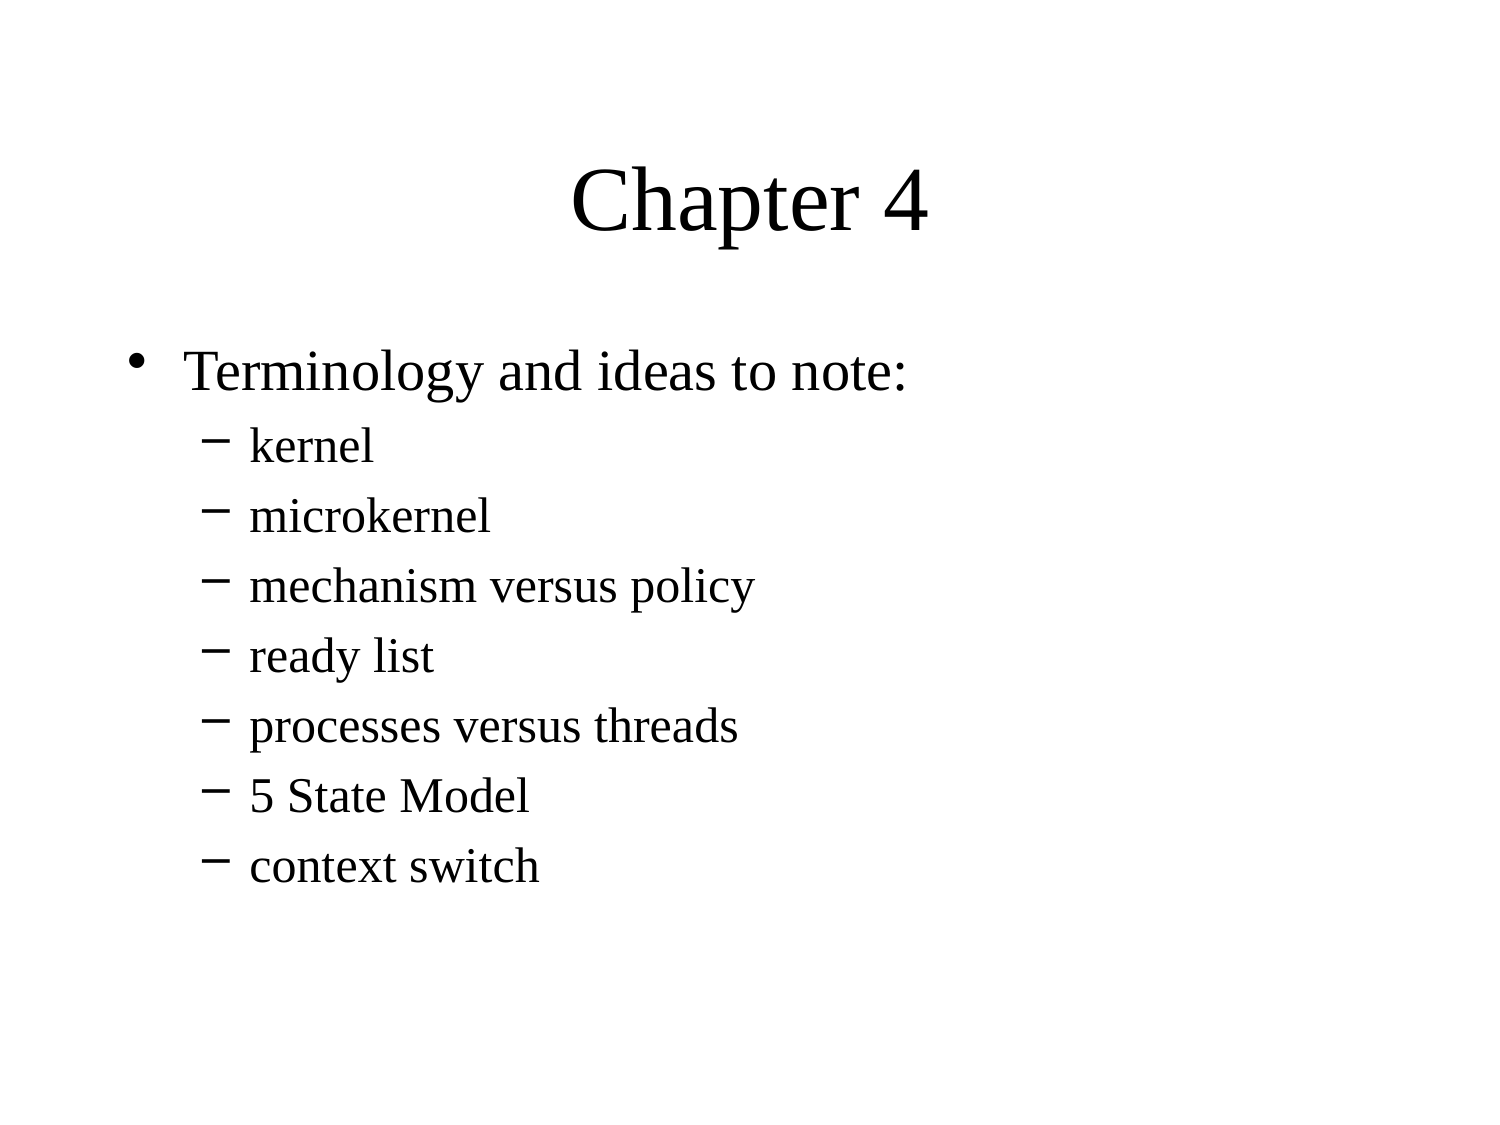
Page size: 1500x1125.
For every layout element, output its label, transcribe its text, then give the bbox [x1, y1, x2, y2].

title Chapter 4 [112, 99, 1388, 288]
list Terminology and ideas to note: kernel microkernel mechanism versus policy ready list processes versus threads 5 State Model context switch [112, 324, 1388, 1000]
